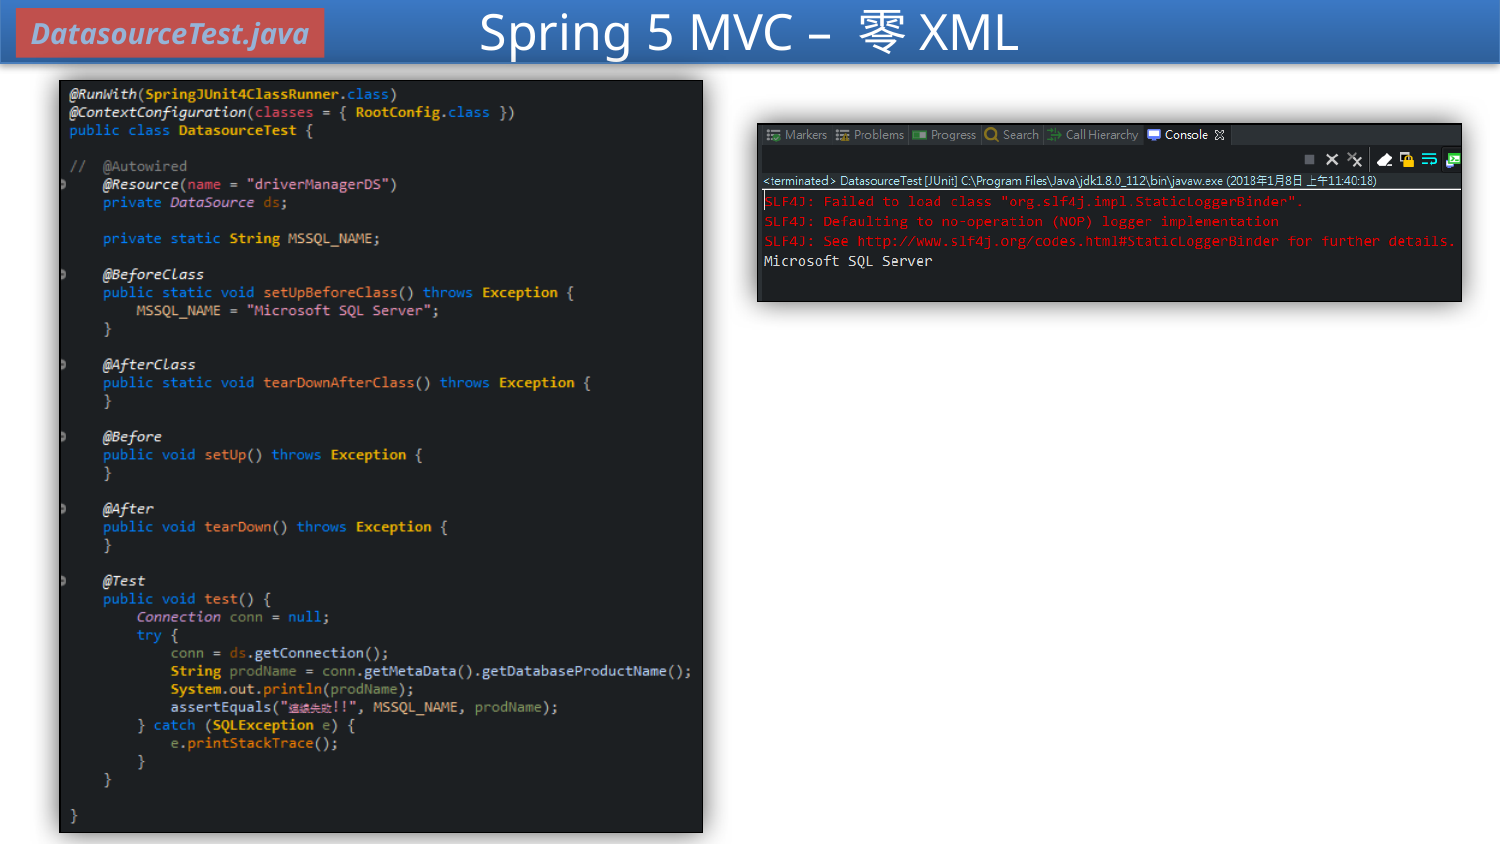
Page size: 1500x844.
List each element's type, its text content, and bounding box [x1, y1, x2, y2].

picture [758, 124, 1462, 302]
title Spring 5 MVC – 零XML [0, 0, 1500, 64]
picture [60, 81, 703, 832]
text_box DatasourceTest.java [15, 8, 325, 58]
